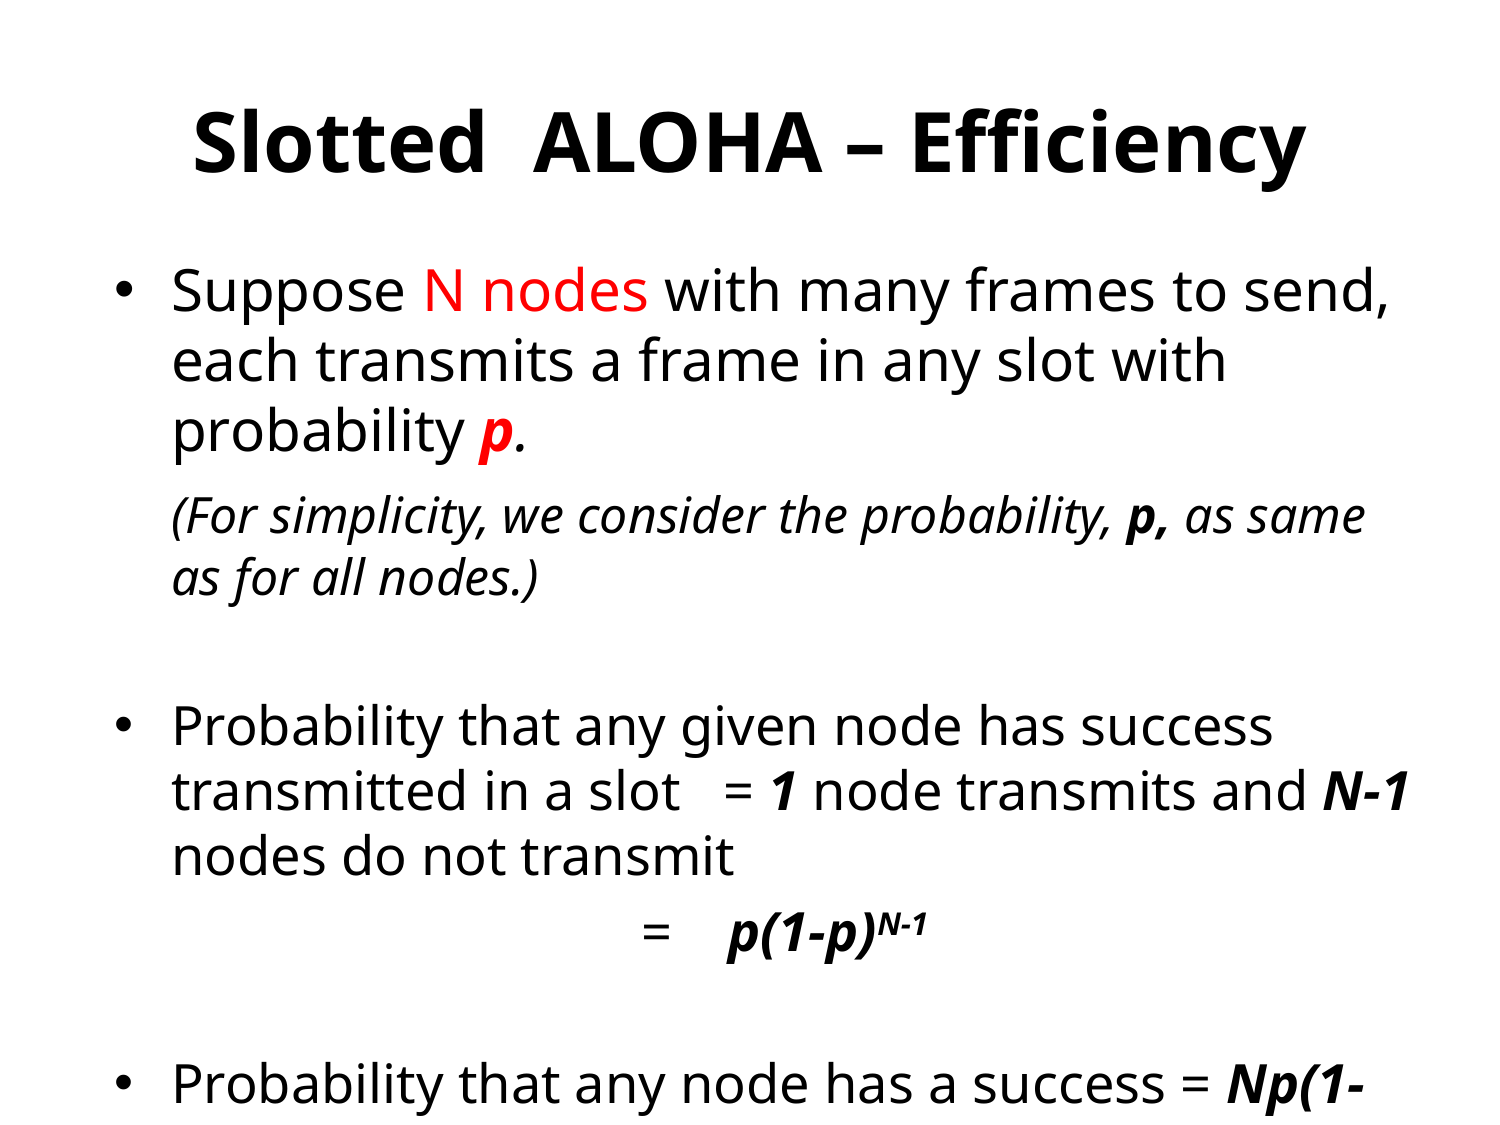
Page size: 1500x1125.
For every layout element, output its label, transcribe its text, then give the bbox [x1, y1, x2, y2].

text_box Suppose N nodes with many frames to send, each transmits a frame in any slot with probability p. (For simplicity, we consider the probability, p, as same as for all nodes.) Probability that any given node has success transmitted in a slot = 1 node transmits and N-1 nodes do not transmit = p(1-p)N-1 Probability that any node has a success = Np(1-p)N-1 (This is the efficiency, when there are N active nodes.) [99, 246, 1442, 1102]
title Slotted ALOHA – Efficiency [75, 45, 1425, 233]
